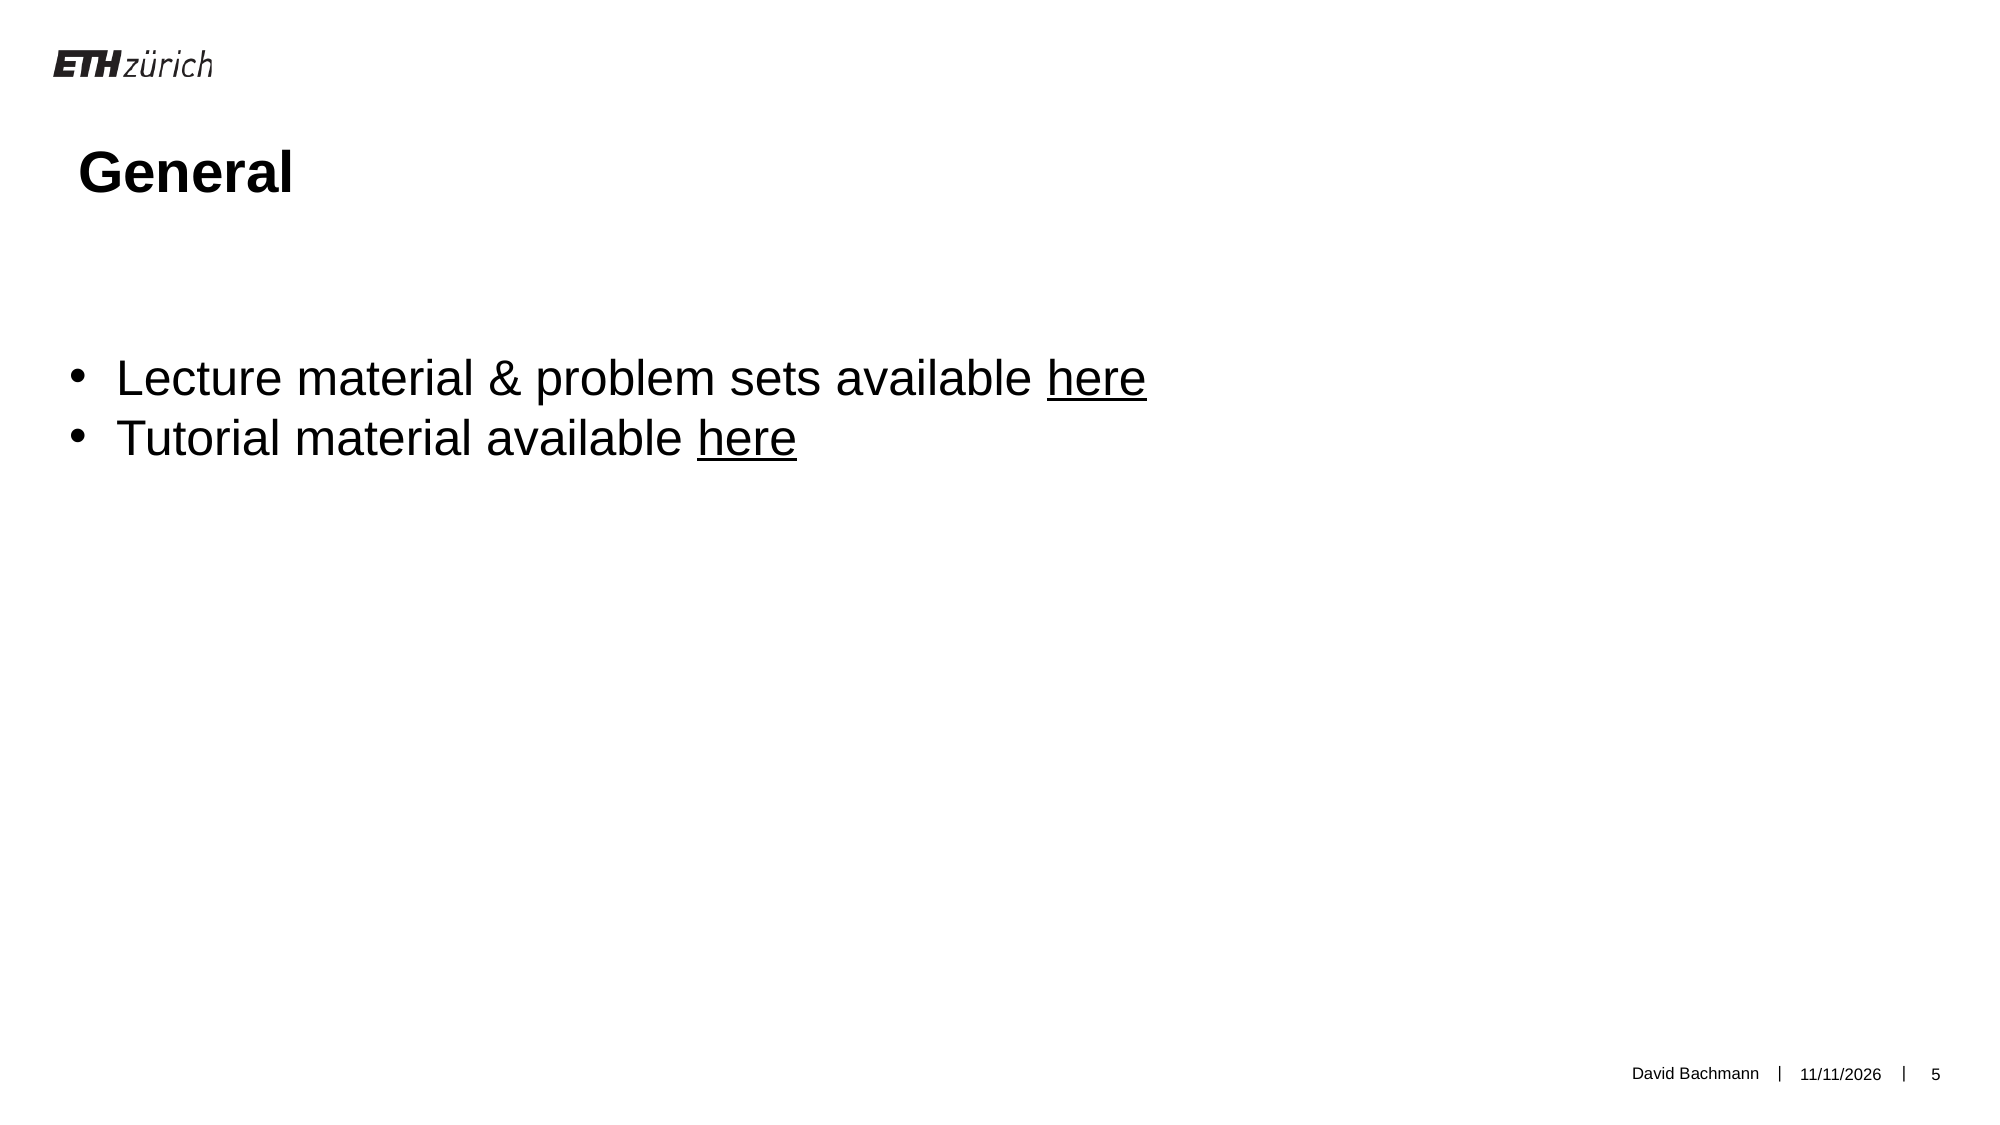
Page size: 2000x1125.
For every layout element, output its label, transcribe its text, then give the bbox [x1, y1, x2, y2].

text_box General [54, 125, 1948, 285]
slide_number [1790, 1034, 1892, 1112]
text_box Lecture material & problem sets available here Tutorial material available here [54, 337, 1945, 473]
slide_number 5 [1906, 1034, 1966, 1112]
footer David Bachmann [999, 1034, 1760, 1111]
